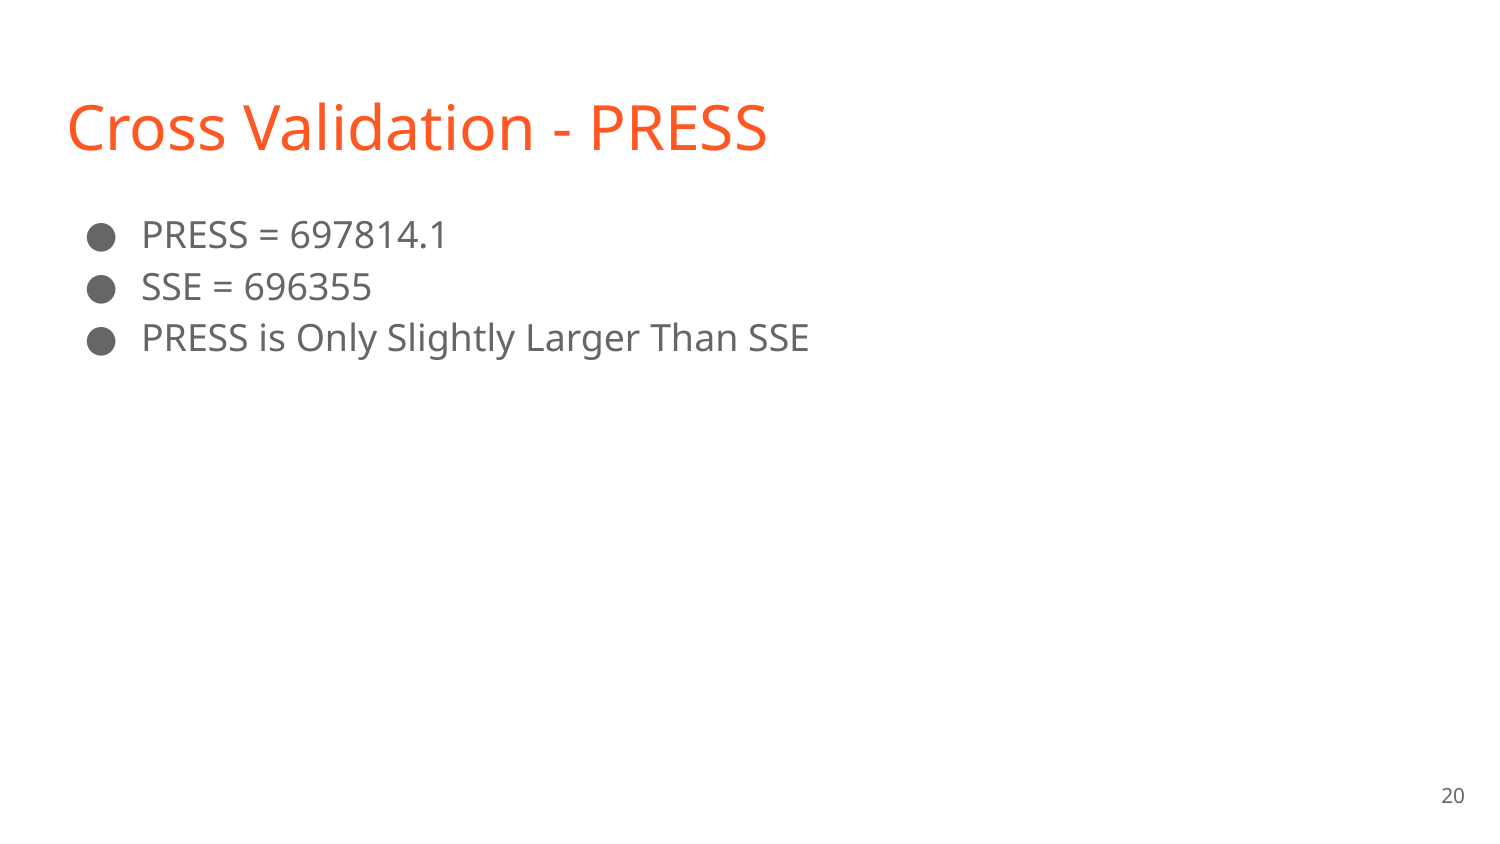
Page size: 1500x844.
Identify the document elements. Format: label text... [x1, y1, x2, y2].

list PRESS = 697814.1 SSE = 696355 PRESS is Only Slightly Larger Than SSE [51, 189, 1449, 750]
title Cross Validation - PRESS [51, 72, 1449, 167]
slide_number ‹#› [1389, 764, 1480, 830]
